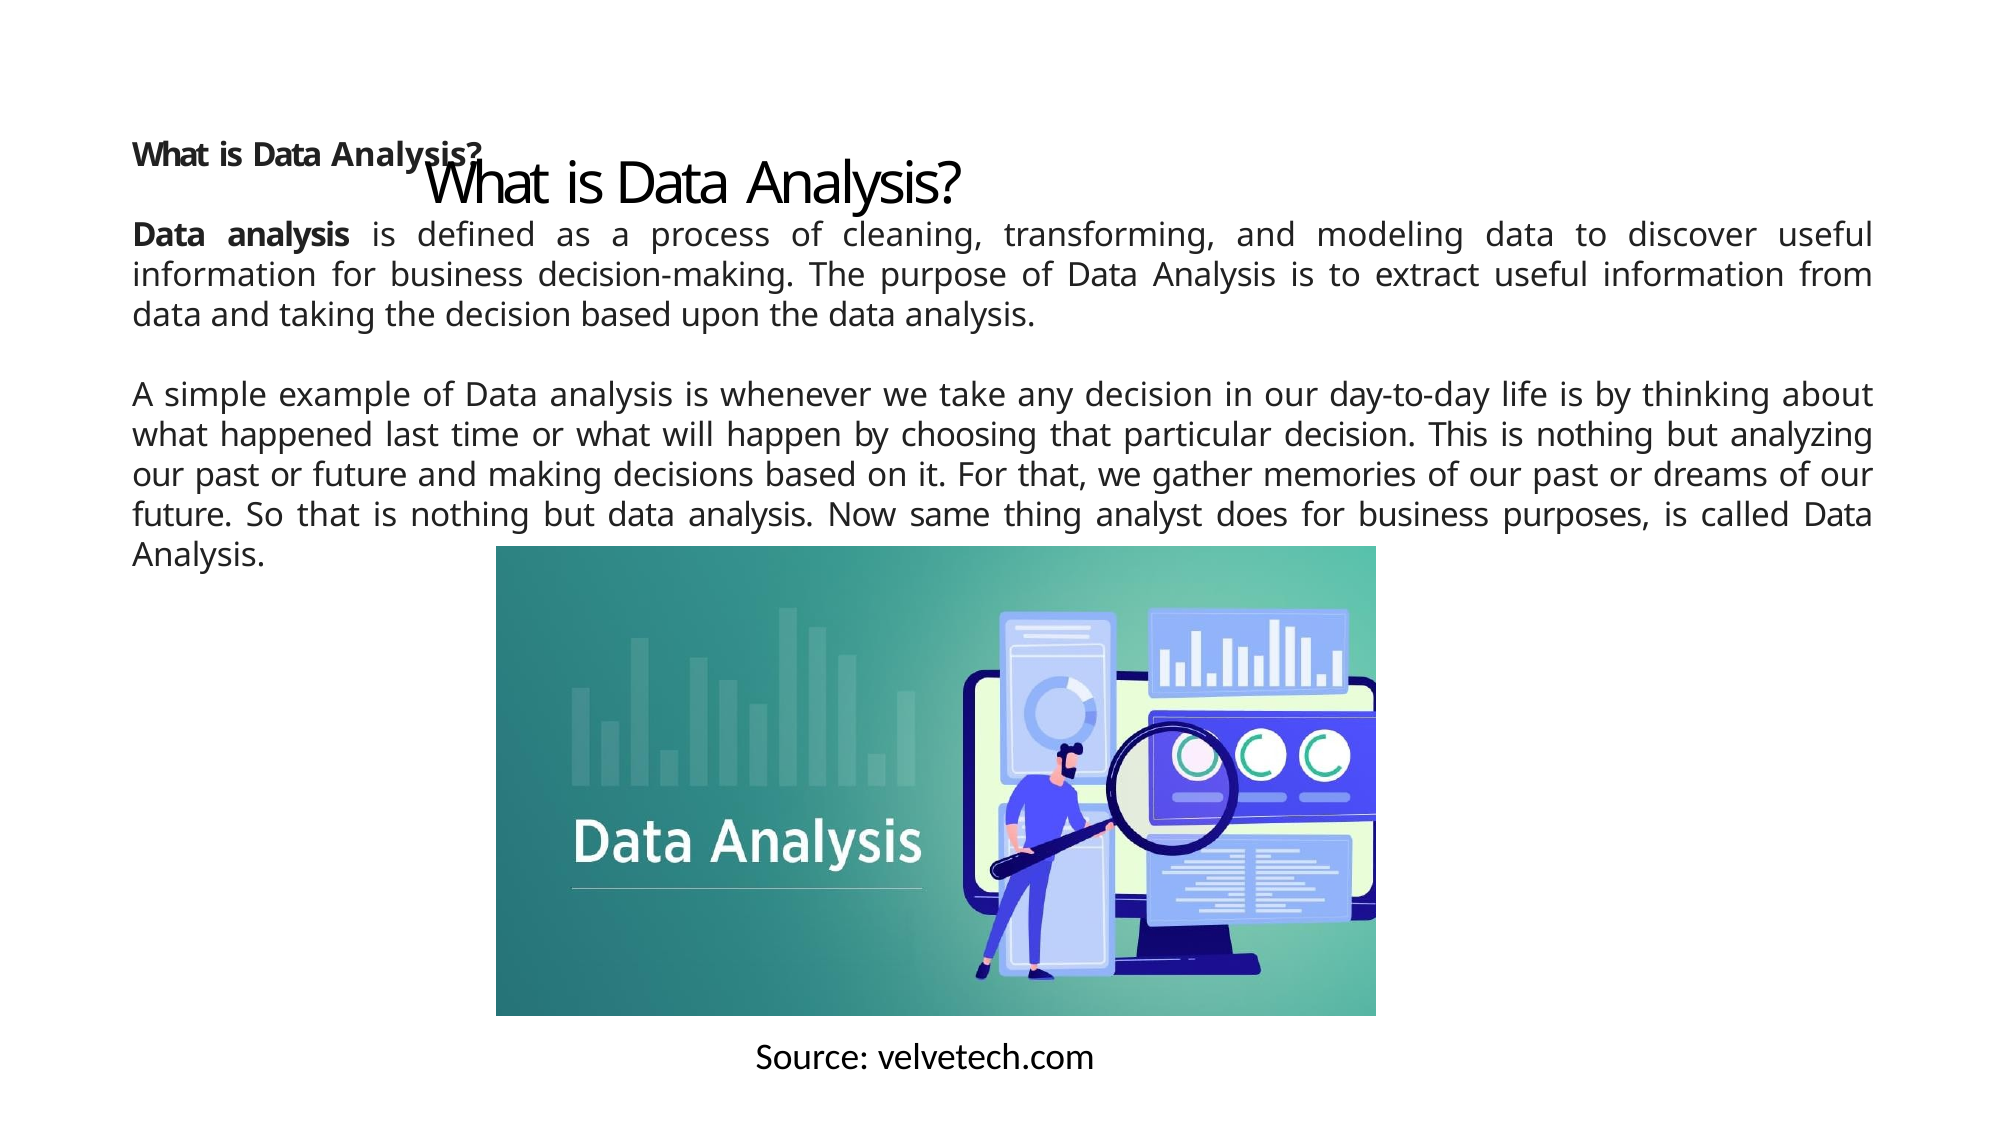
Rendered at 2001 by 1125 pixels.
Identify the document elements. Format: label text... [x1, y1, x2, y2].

picture [496, 546, 1377, 1017]
title What is Data Analysis? [137, 63, 1863, 274]
text_box What is Data Analysis? Data analysis is defined as a process of cleaning, transforming, and modeling data to discover useful information for business decision-making. The purpose of Data Analysis is to extract useful information from data and taking the decision based upon the data analysis. A simple example of Data analysis is whenever we take any decision in our day-to-day life is by thinking about what happened last time or what will happen by choosing that particular decision. This is nothing but analyzing our past or future and making decisions based on it. For that, we gather memories of our past or dreams of our future. So that is nothing but data analysis. Now same thing analyst does for business purposes, is called Data Analysis. [129, 131, 1875, 573]
text_box Source: velvetech.com [753, 1029, 1101, 1077]
